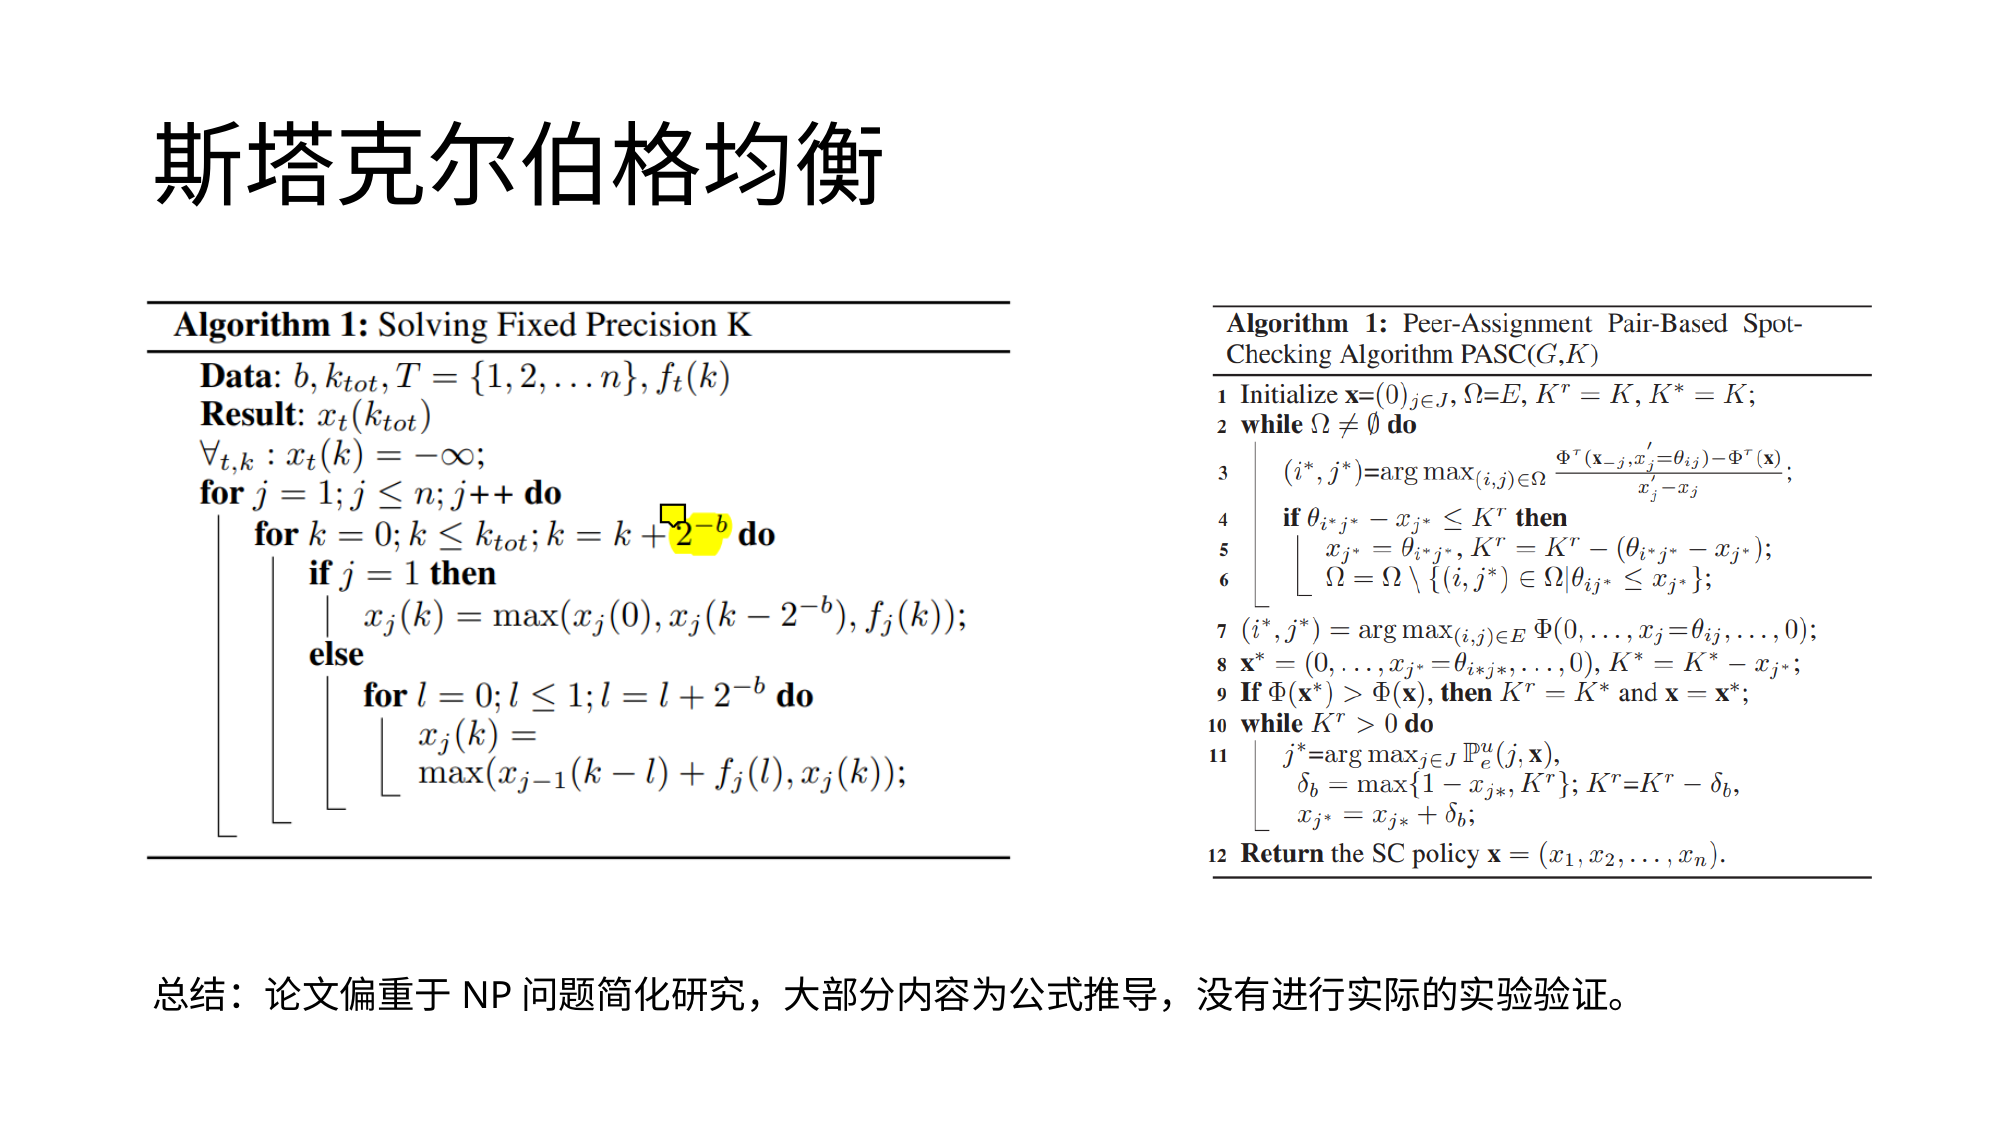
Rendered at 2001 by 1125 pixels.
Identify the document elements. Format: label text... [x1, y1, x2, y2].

text_box 总结：论文偏重于NP问题简化研究，大部分内容为公式推导，没有进行实际的实验验证。 [137, 963, 1904, 1023]
title 斯塔克尔伯格均衡 [137, 59, 1863, 278]
picture [1181, 277, 1892, 913]
picture [108, 277, 1034, 895]
